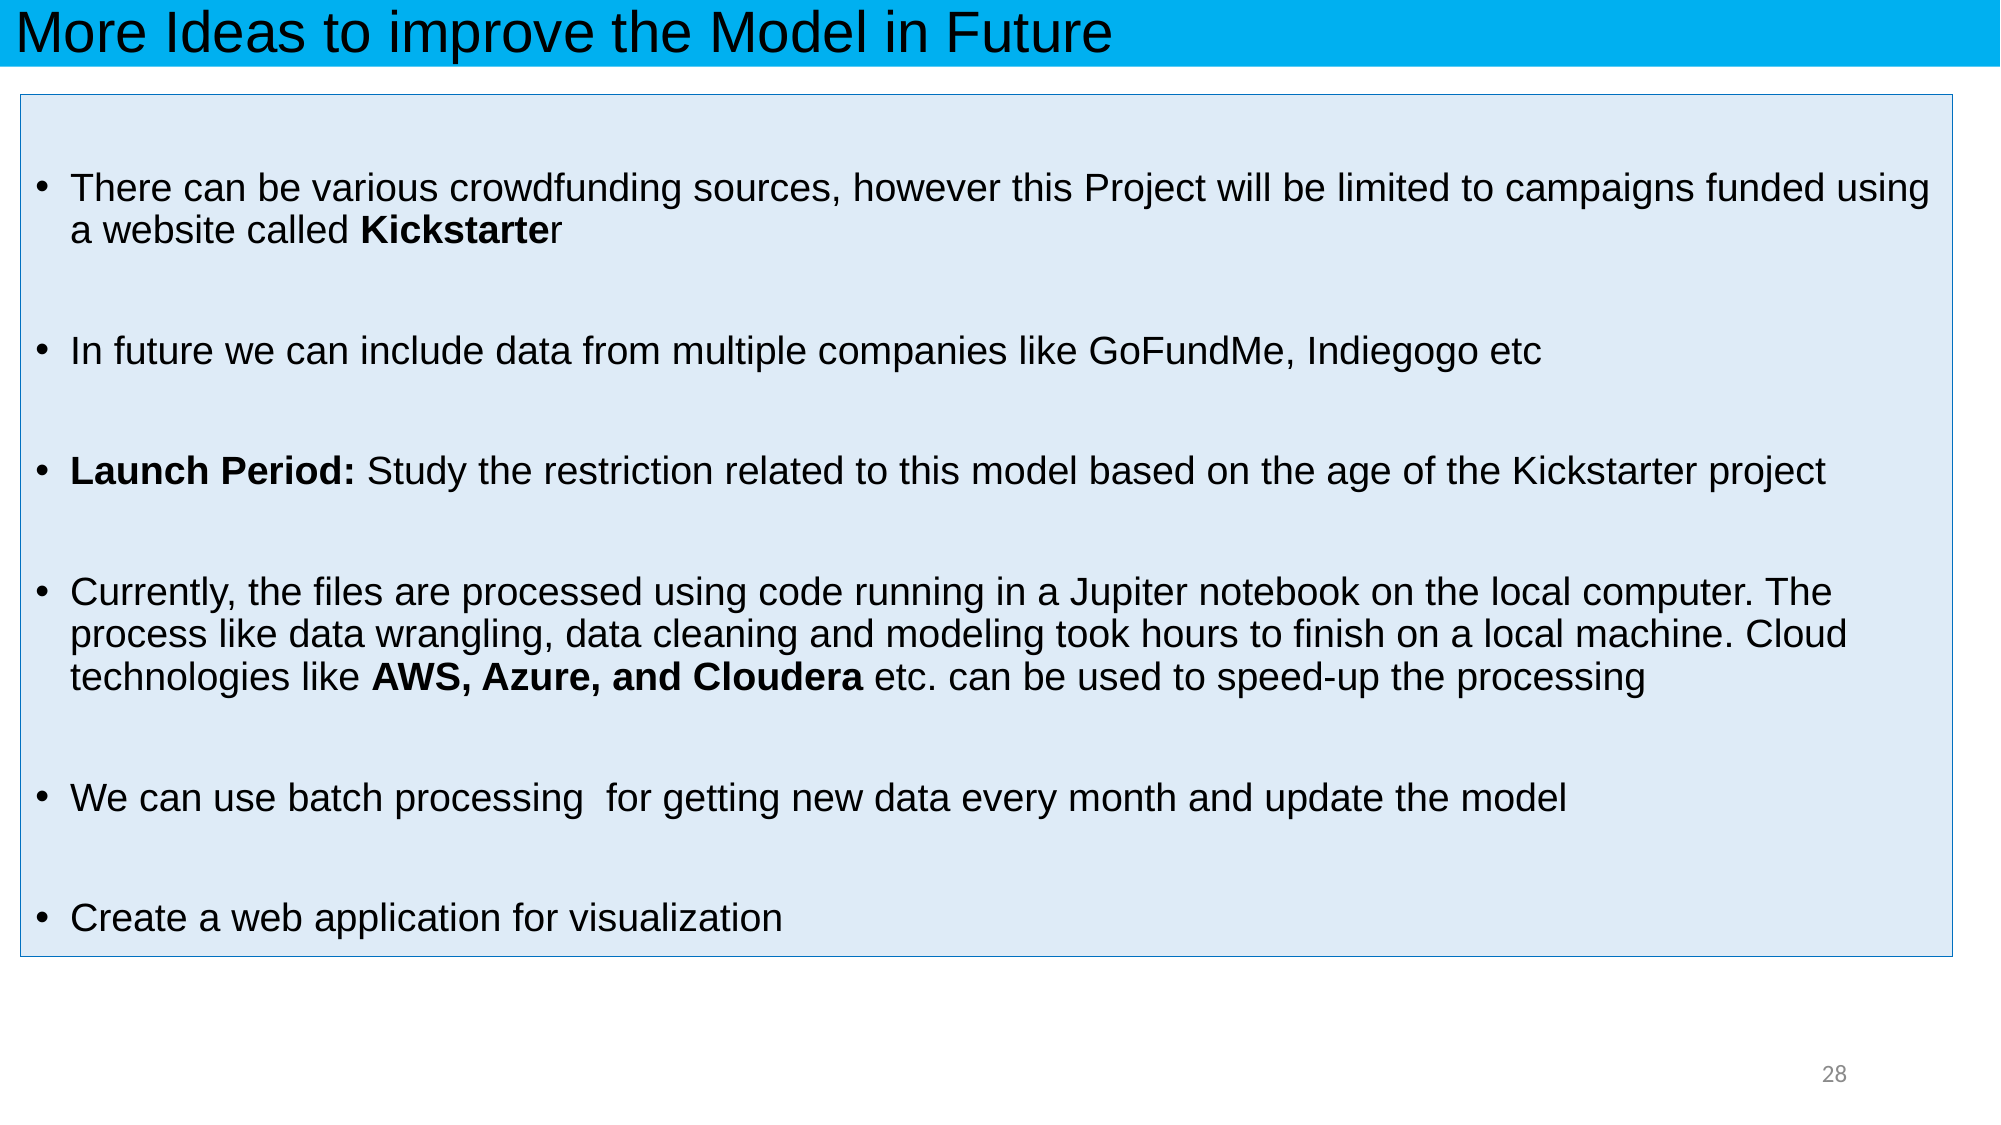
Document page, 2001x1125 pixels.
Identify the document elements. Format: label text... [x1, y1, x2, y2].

text_box More Ideas to improve the Model in Future [0, 0, 2000, 67]
list There can be various crowdfunding sources, however this Project will be limited to campaigns funded using a website called Kickstarter In future we can include data from multiple companies like GoFundMe, Indiegogo etc Launch Period: Study the restriction related to this model based on the age of the Kickstarter project Currently, the files are processed using code running in a Jupiter notebook on the local computer. The process like data wrangling, data cleaning and modeling took hours to finish on a local machine. Cloud technologies like AWS, Azure, and Cloudera etc. can be used to speed-up the processing We can use batch processing for getting new data every month and update the model Create a web application for visualization [20, 94, 1953, 957]
slide_number 28 [1412, 1042, 1863, 1103]
